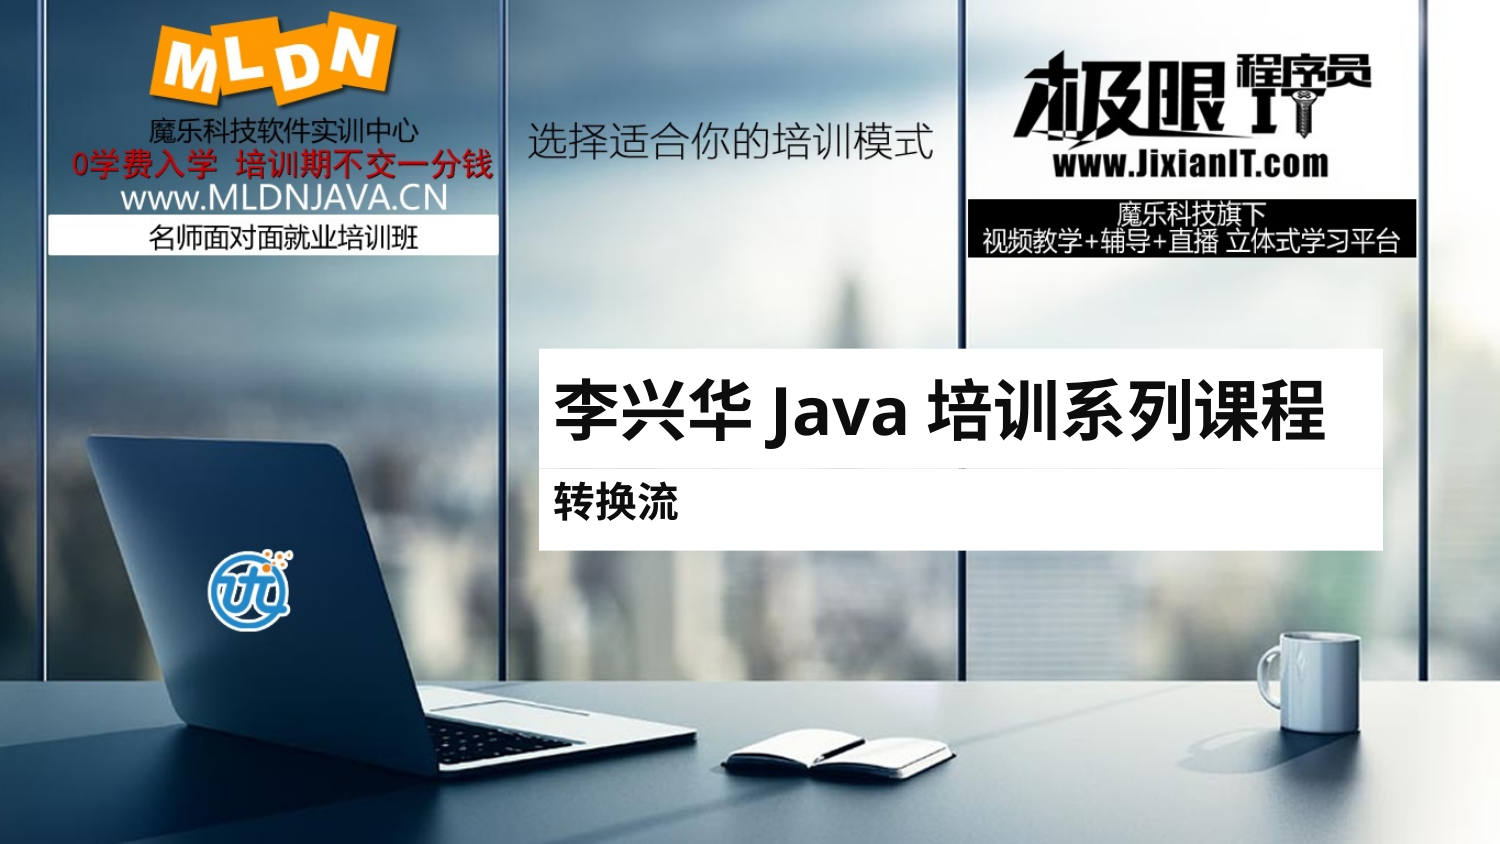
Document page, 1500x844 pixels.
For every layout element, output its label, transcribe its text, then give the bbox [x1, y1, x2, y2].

title 李兴华Java培训系列课程 [538, 348, 1384, 469]
subtitle 转换流 [539, 468, 1383, 551]
picture [0, 0, 1500, 844]
